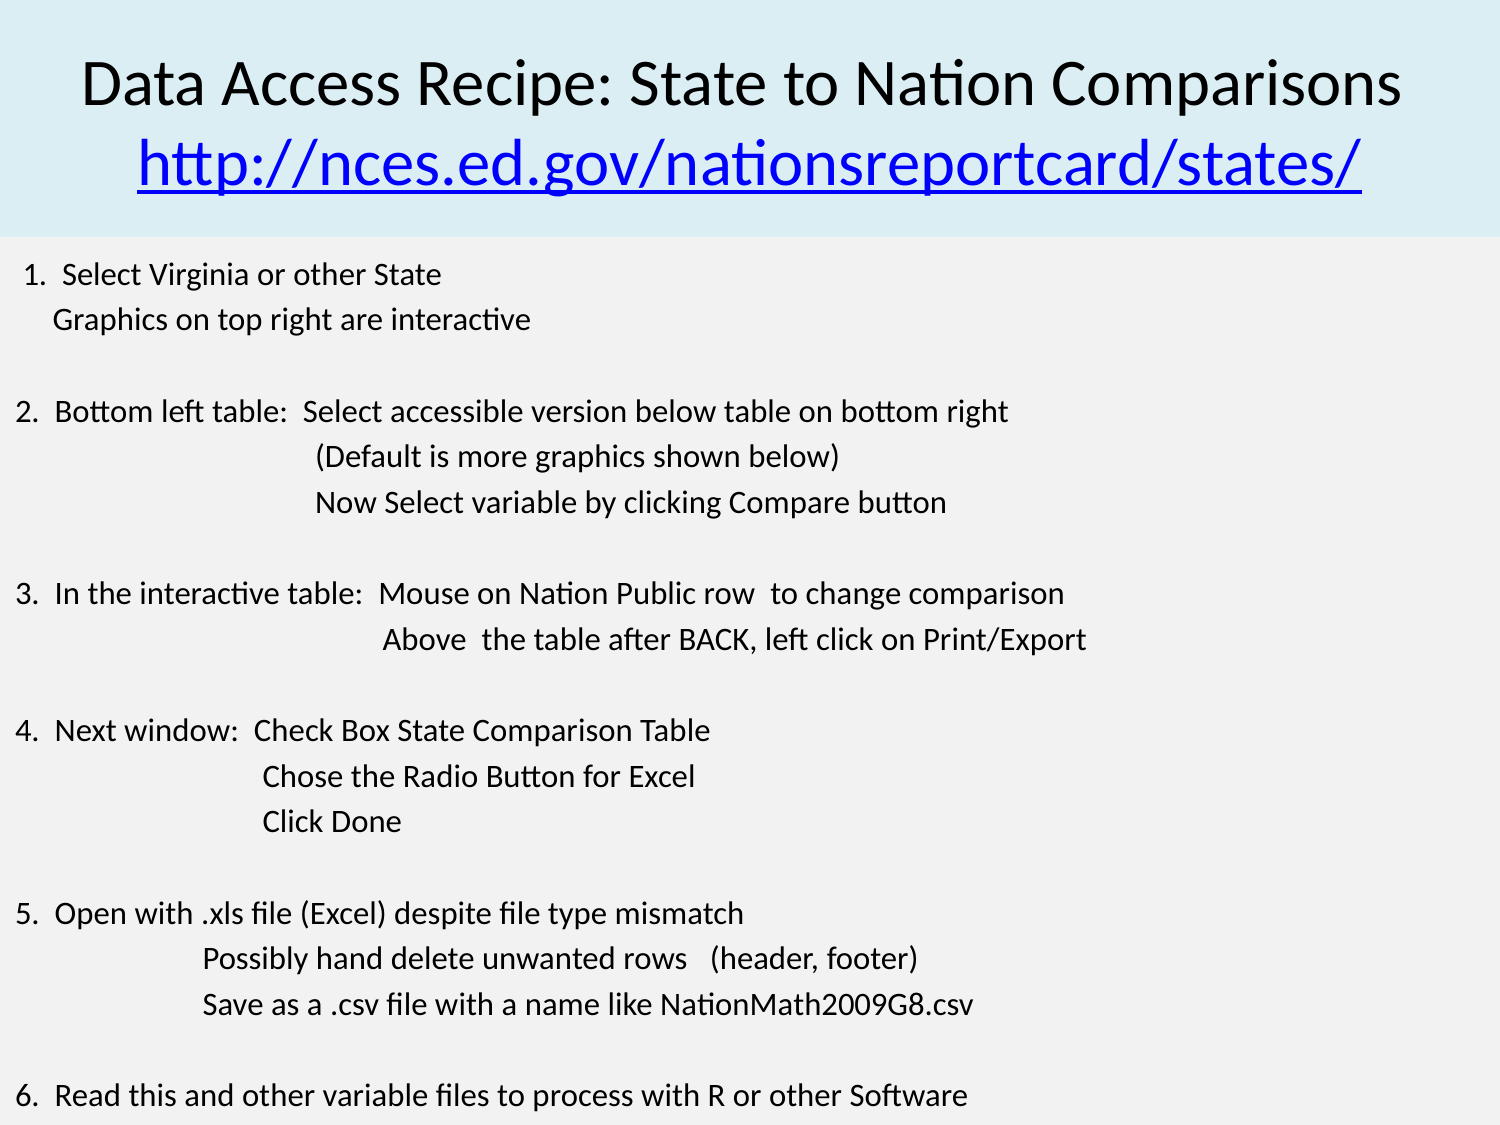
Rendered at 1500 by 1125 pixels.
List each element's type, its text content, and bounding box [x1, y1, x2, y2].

list 1. Select Virginia or other State Graphics on top right are interactive 2. Bottom left table: Select accessible version below table on bottom right (Default is more graphics shown below) Now Select variable by clicking Compare button 3. In the interactive table: Mouse on Nation Public row to change comparison Above the table after BACK, left click on Print/Export 4. Next window: Check Box State Comparison Table Chose the Radio Button for Excel Click Done 5. Open with .xls file (Excel) despite file type mismatch Possibly hand delete unwanted rows (header, footer) Save as a .csv file with a name like NationMath2009G8.csv 6. Read this and other variable files to process with R or other Software [0, 237, 1500, 1125]
title Data Access Recipe: State to Nation Comparisons http://nces.ed.gov/nationsreportcard/states/ [0, 0, 1500, 237]
